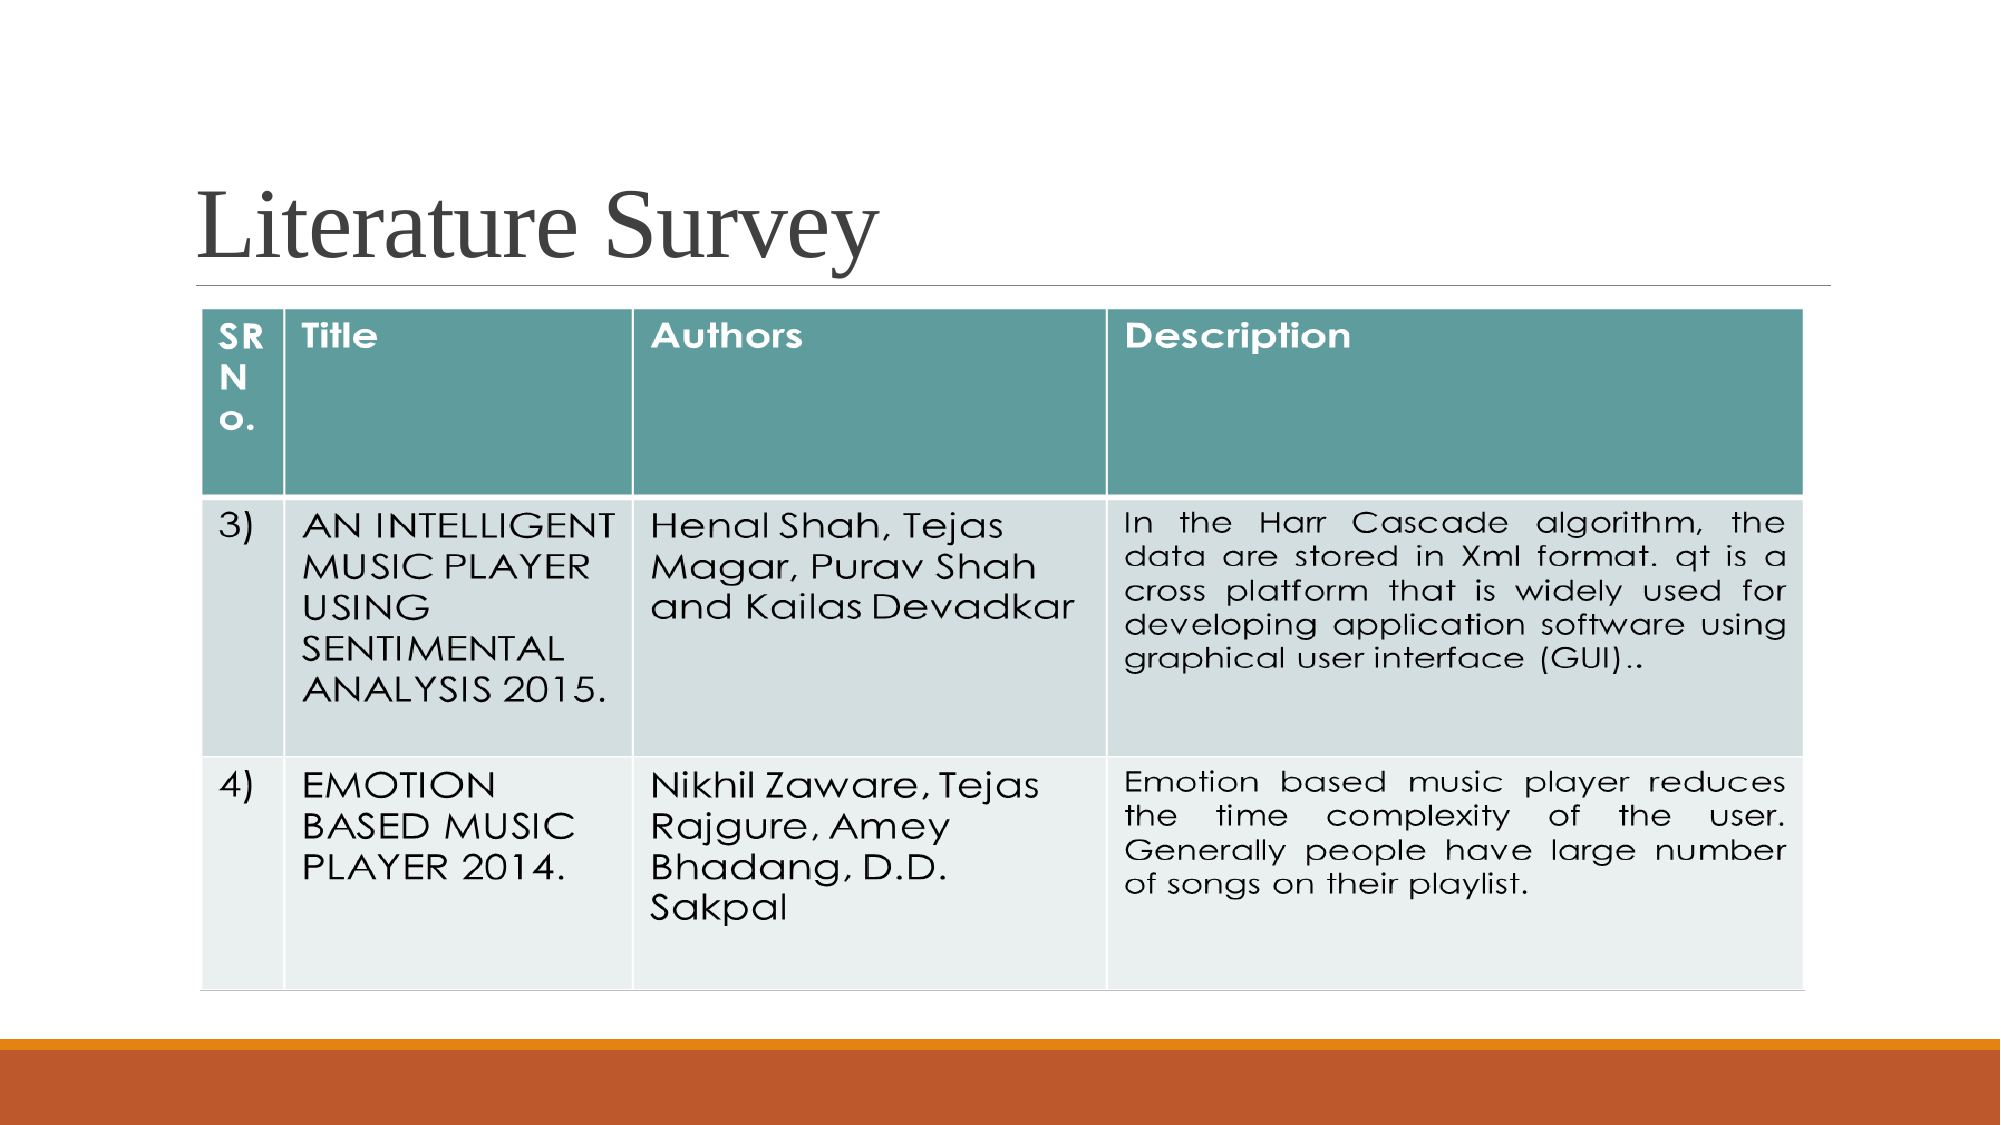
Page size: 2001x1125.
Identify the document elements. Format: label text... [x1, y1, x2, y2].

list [200, 302, 1810, 991]
title Literature Survey [180, 47, 1830, 285]
